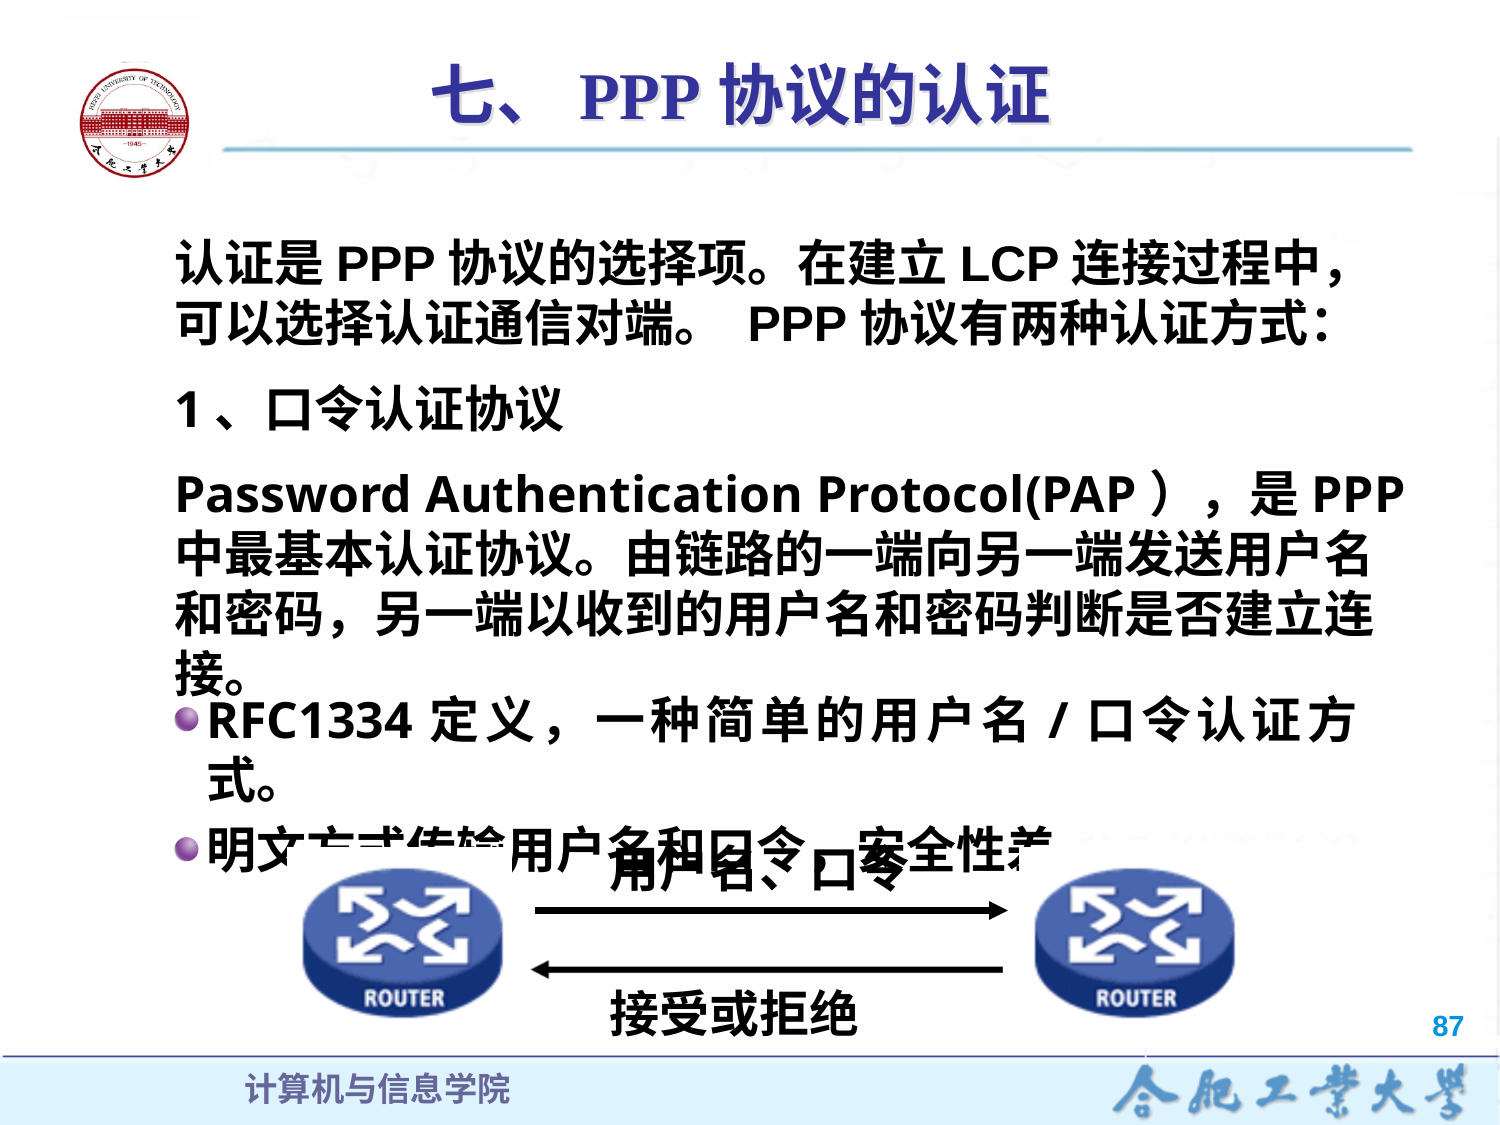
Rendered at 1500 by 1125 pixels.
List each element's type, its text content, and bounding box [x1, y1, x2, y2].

text_box 用户名、口令 [594, 829, 938, 905]
text_box 认证是PPP协议的选择项。在建立LCP连接过程中，可以选择认证通信对端。 PPP协议有两种认证方式： [159, 223, 1428, 359]
list RFC1334定义，一种简单的用户名/口令认证方式。 明文方式传输用户名和口令，安全性差。 [159, 711, 1372, 830]
text_box Password Authentication Protocol(PAP），是PPP中最基本认证协议。由链路的一端向另一端发送用户名和密码，另一端以收到的用户名和密码判断是否建立连接。 [159, 455, 1428, 711]
text_box 接受或拒绝 [594, 997, 938, 1050]
text_box 1、口令认证协议 [159, 369, 585, 445]
title 七、PPP协议的认证 [159, 36, 1322, 149]
picture [0, 0, 1500, 1125]
